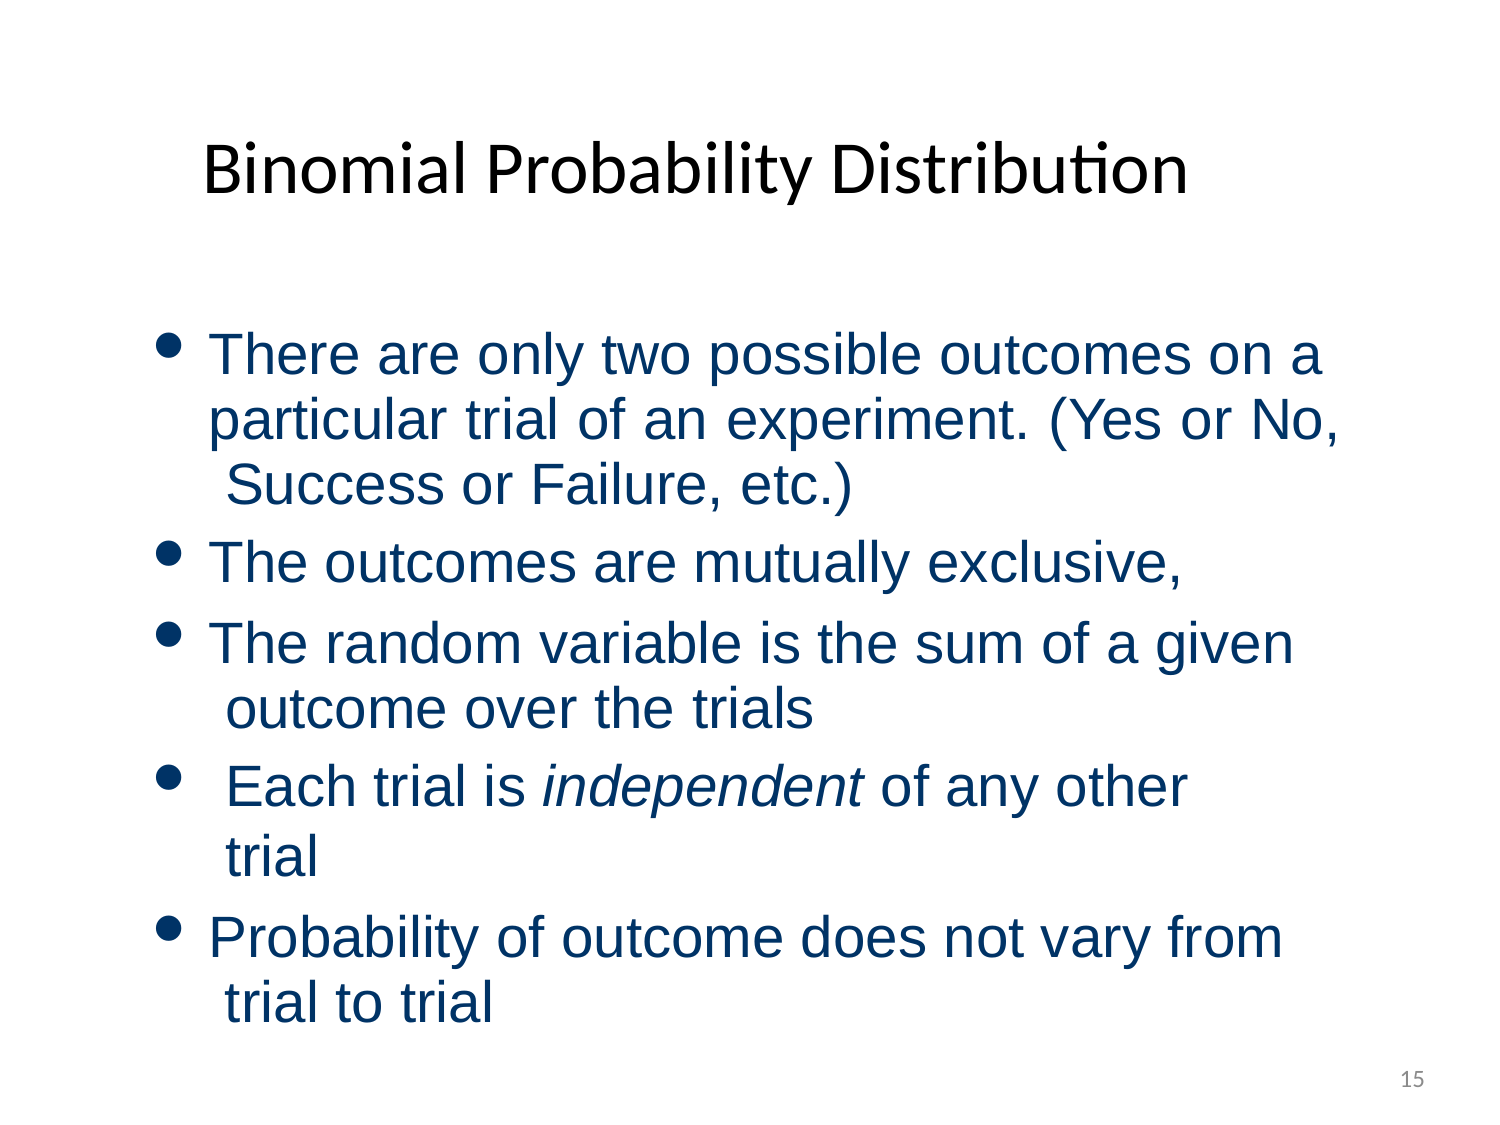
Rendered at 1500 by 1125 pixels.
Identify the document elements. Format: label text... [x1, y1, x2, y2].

text_box There are only two possible outcomes on a particular trial of an experiment. (Yes or No, Success or Failure, etc.) The outcomes are mutually exclusive, The random variable is the sum of a given outcome over the trials Each trial is independent of any other trial Probability of outcome does not vary from trial to trial [150, 312, 1342, 1035]
slide_number 15 [1074, 746, 1425, 1125]
title Binomial Probability Distribution [109, 67, 1281, 258]
